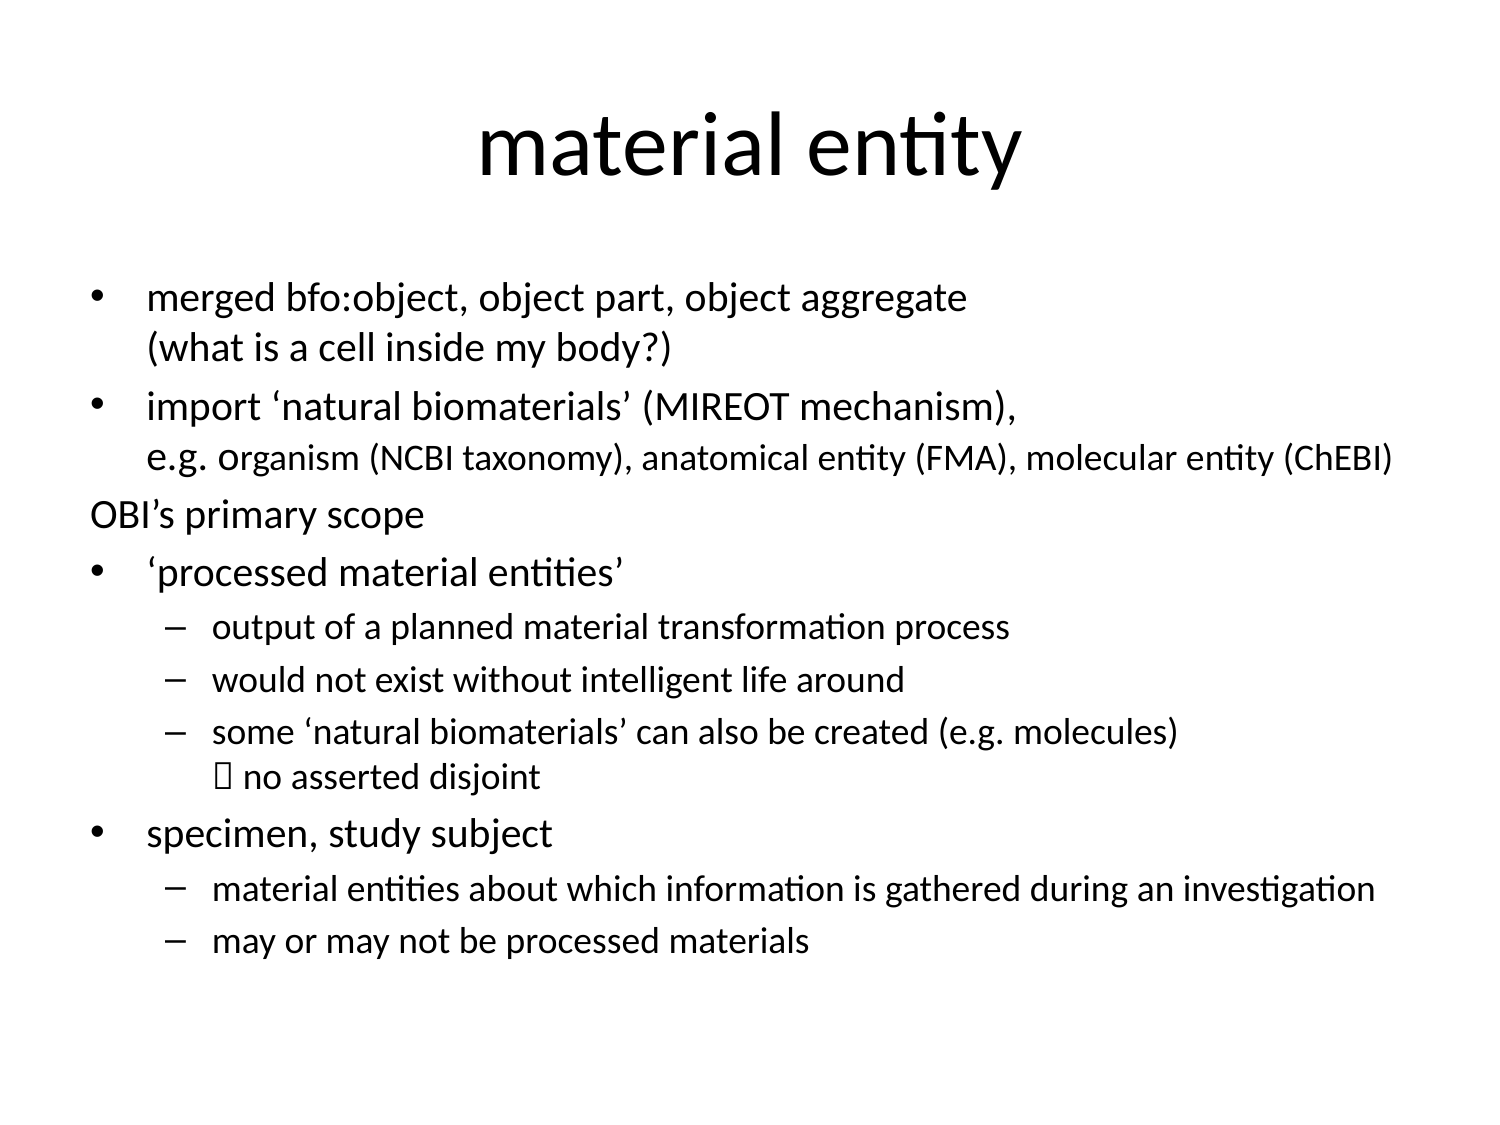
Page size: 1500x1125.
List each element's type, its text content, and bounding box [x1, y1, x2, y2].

list merged bfo:object, object part, object aggregate (what is a cell inside my body?) import ‘natural biomaterials’ (MIREOT mechanism), e.g. organism (NCBI taxonomy), anatomical entity (FMA), molecular entity (ChEBI) OBI’s primary scope ‘processed material entities’ output of a planned material transformation process would not exist without intelligent life around some ‘natural biomaterials’ can also be created (e.g. molecules)  no asserted disjoint specimen, study subject material entities about which information is gathered during an investigation may or may not be processed materials [75, 262, 1425, 1005]
title material entity [75, 45, 1425, 233]
